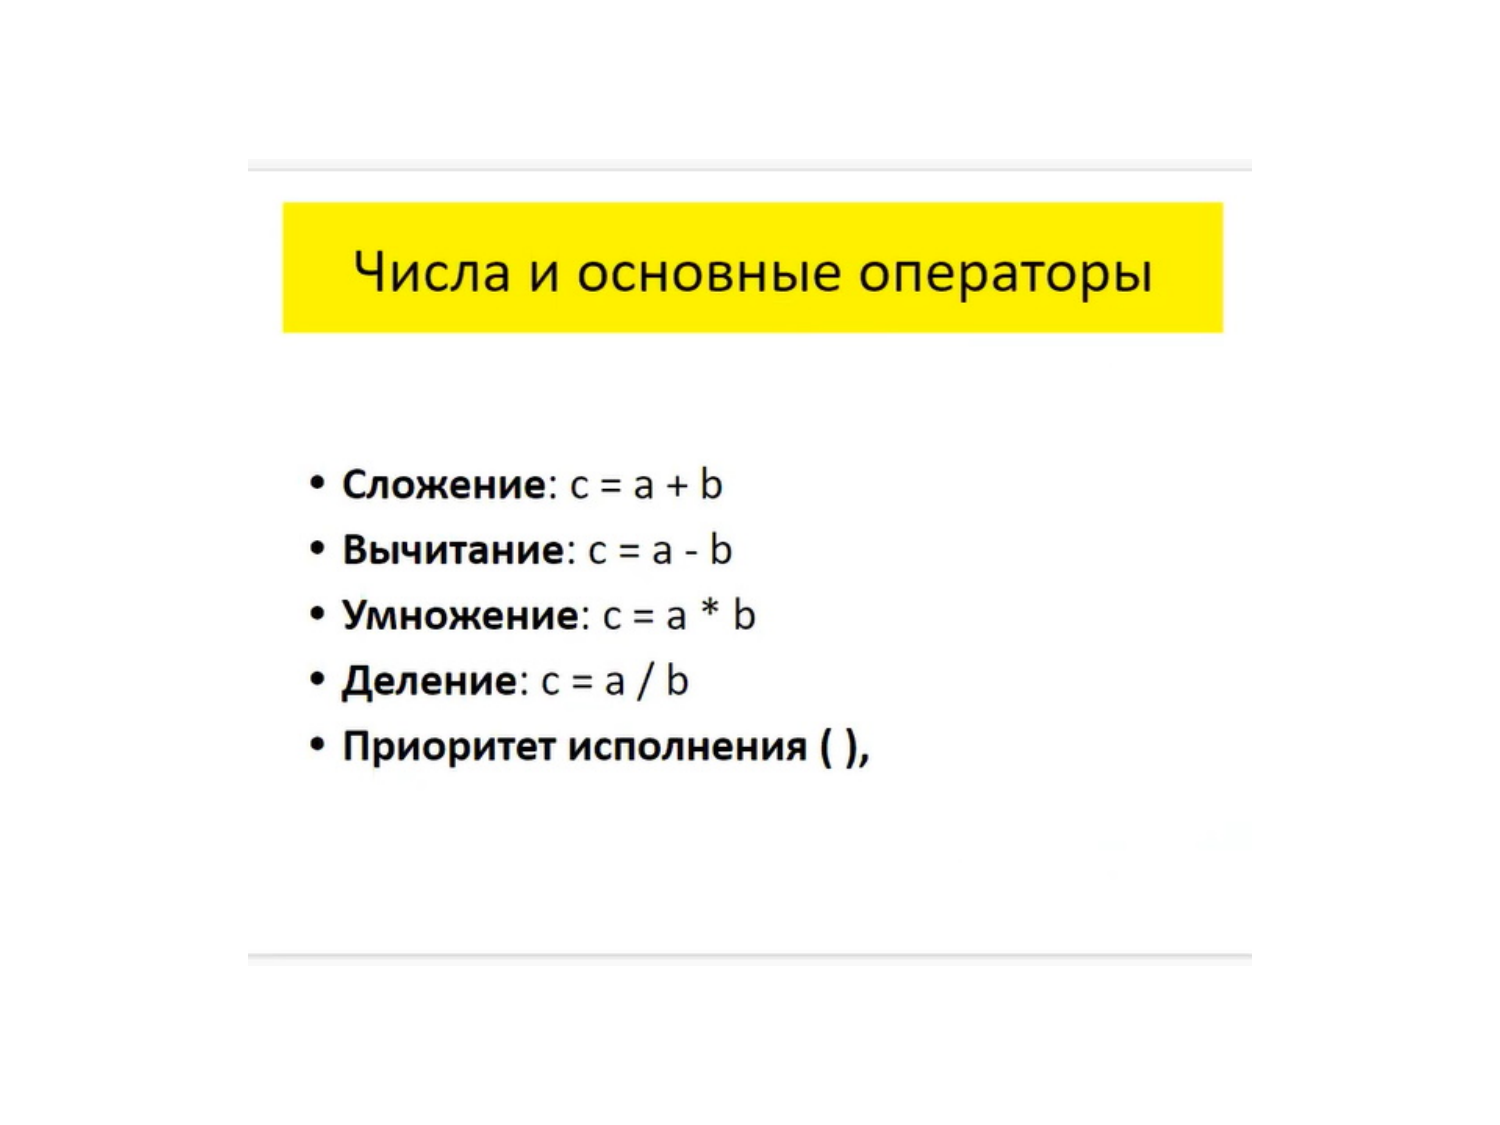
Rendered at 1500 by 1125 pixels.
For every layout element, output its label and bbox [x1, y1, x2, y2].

picture [248, 159, 1252, 966]
